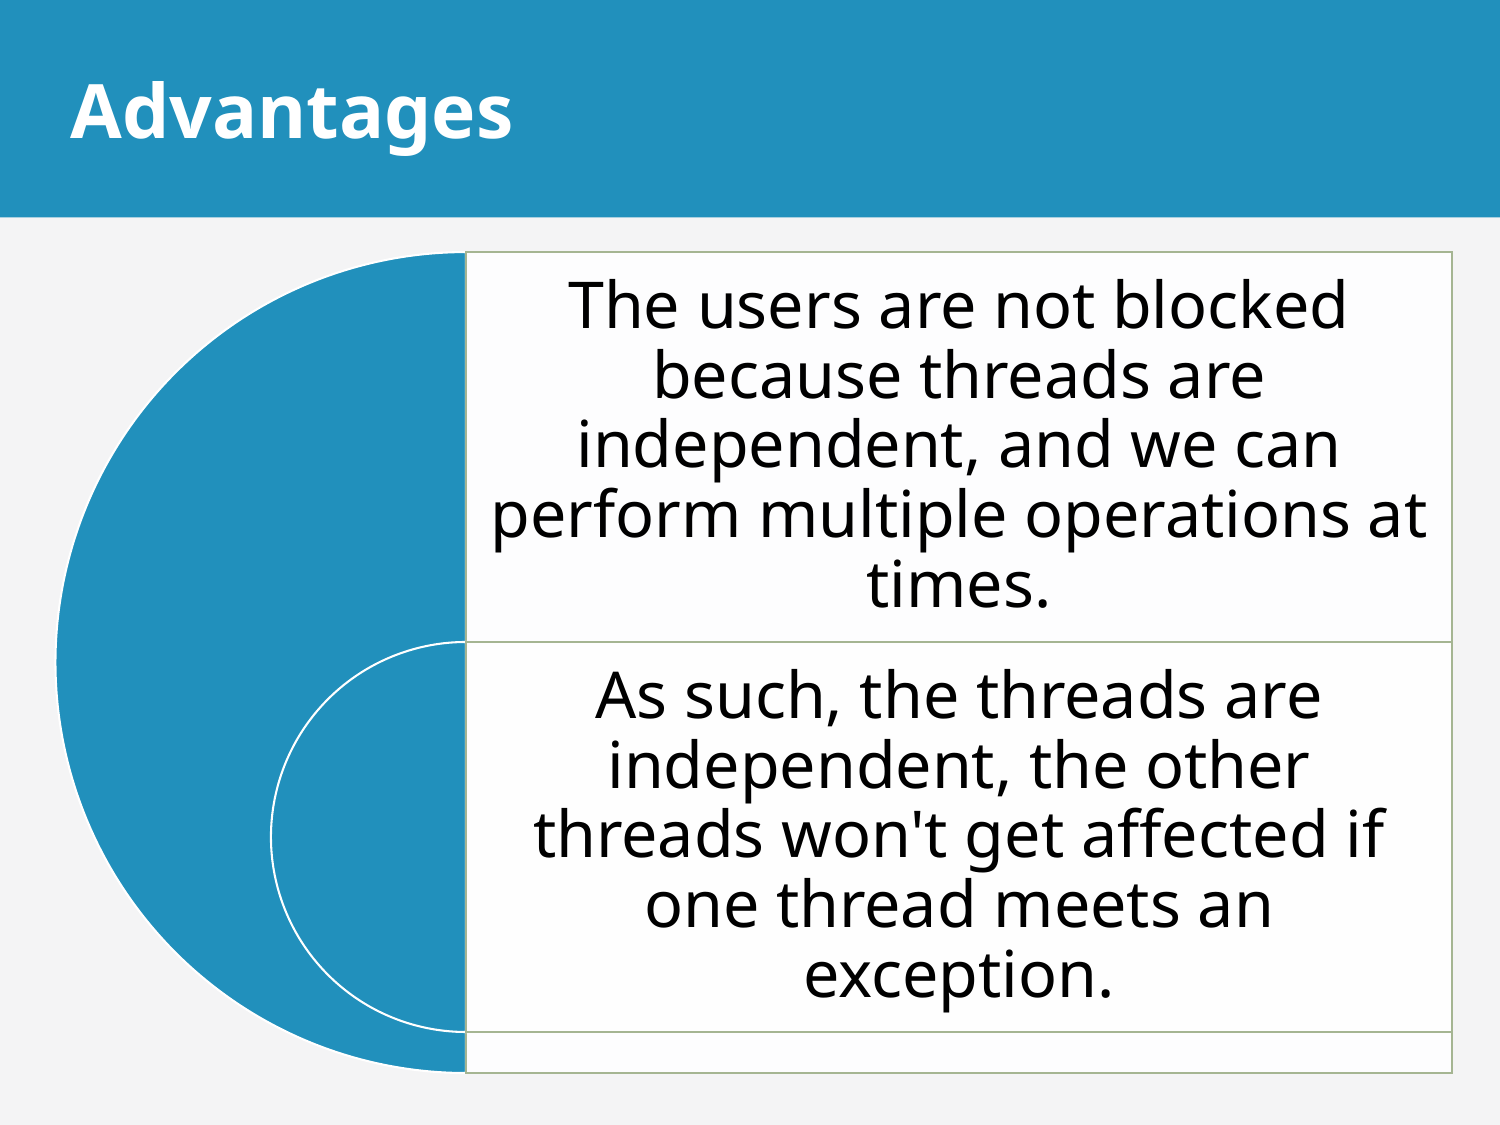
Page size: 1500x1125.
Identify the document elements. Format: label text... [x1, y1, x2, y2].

title Advantages [55, 0, 1350, 218]
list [55, 252, 1453, 1074]
